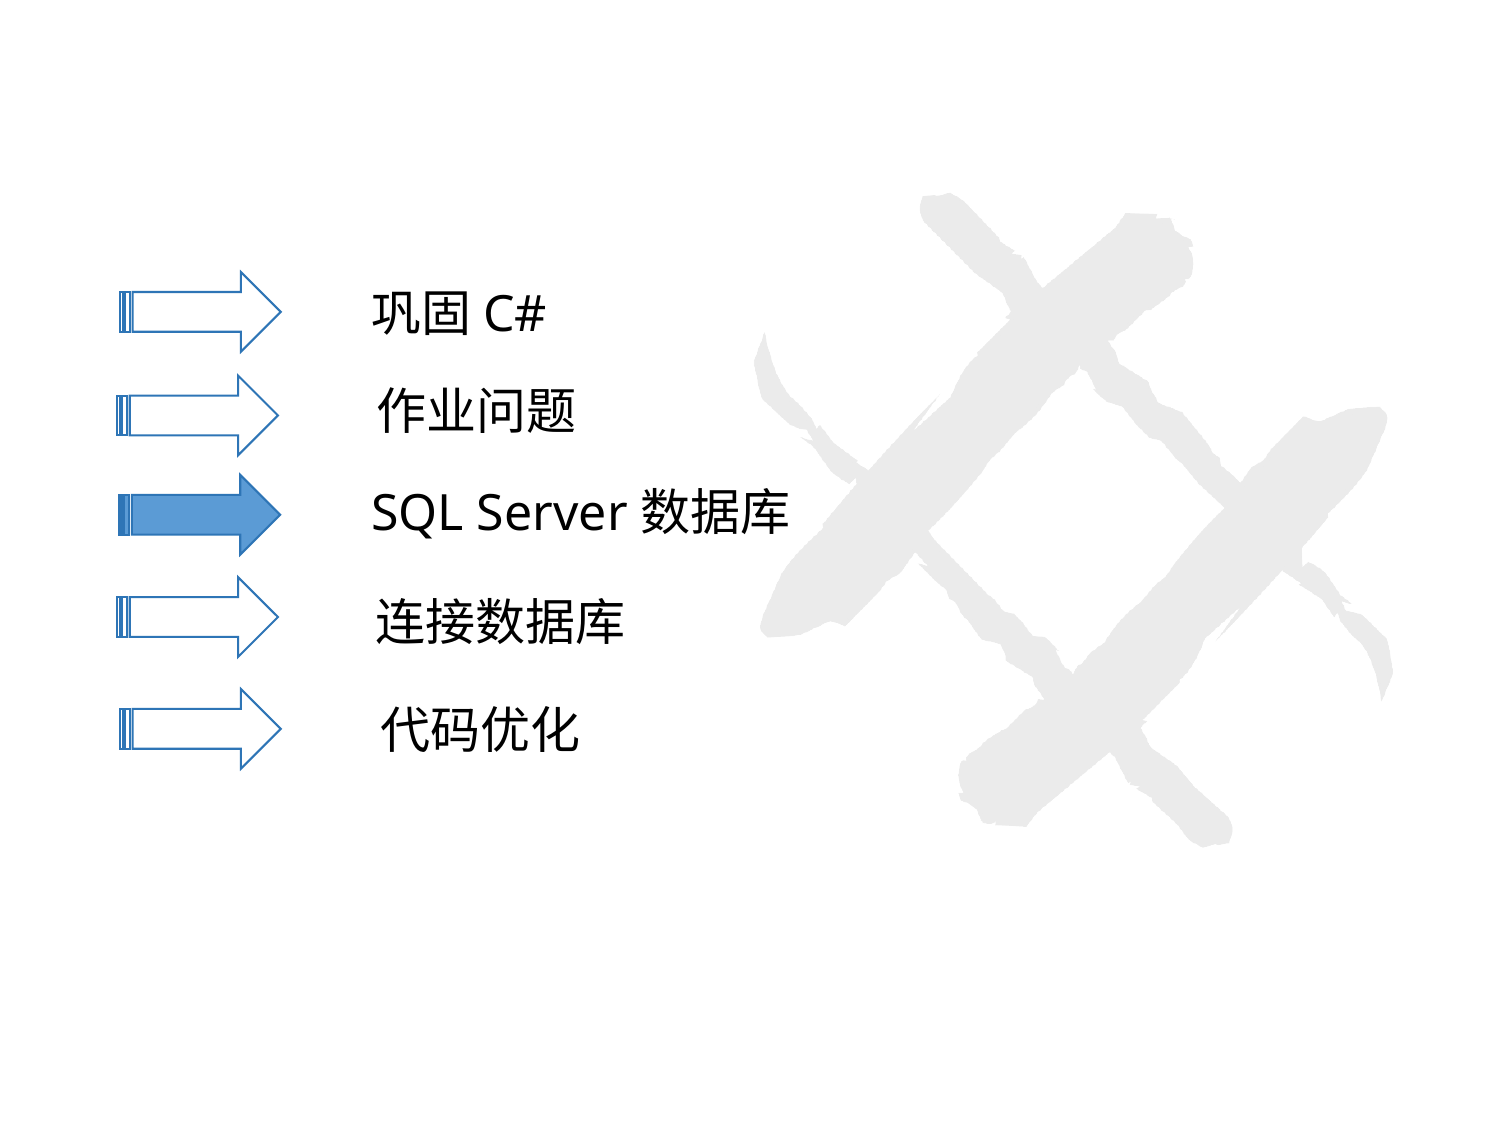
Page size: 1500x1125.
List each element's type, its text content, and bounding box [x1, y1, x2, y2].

text_box [119, 269, 283, 355]
text_box 连接数据库 [360, 582, 753, 658]
text_box [116, 373, 280, 458]
text_box [116, 574, 280, 660]
text_box 代码优化 [365, 691, 753, 766]
picture [753, 191, 1413, 848]
text_box 作业问题 [361, 371, 592, 447]
text_box [119, 686, 283, 772]
text_box SQL Server数据库 [356, 472, 753, 548]
text_box 巩固C# [356, 274, 562, 349]
text_box [118, 472, 282, 558]
